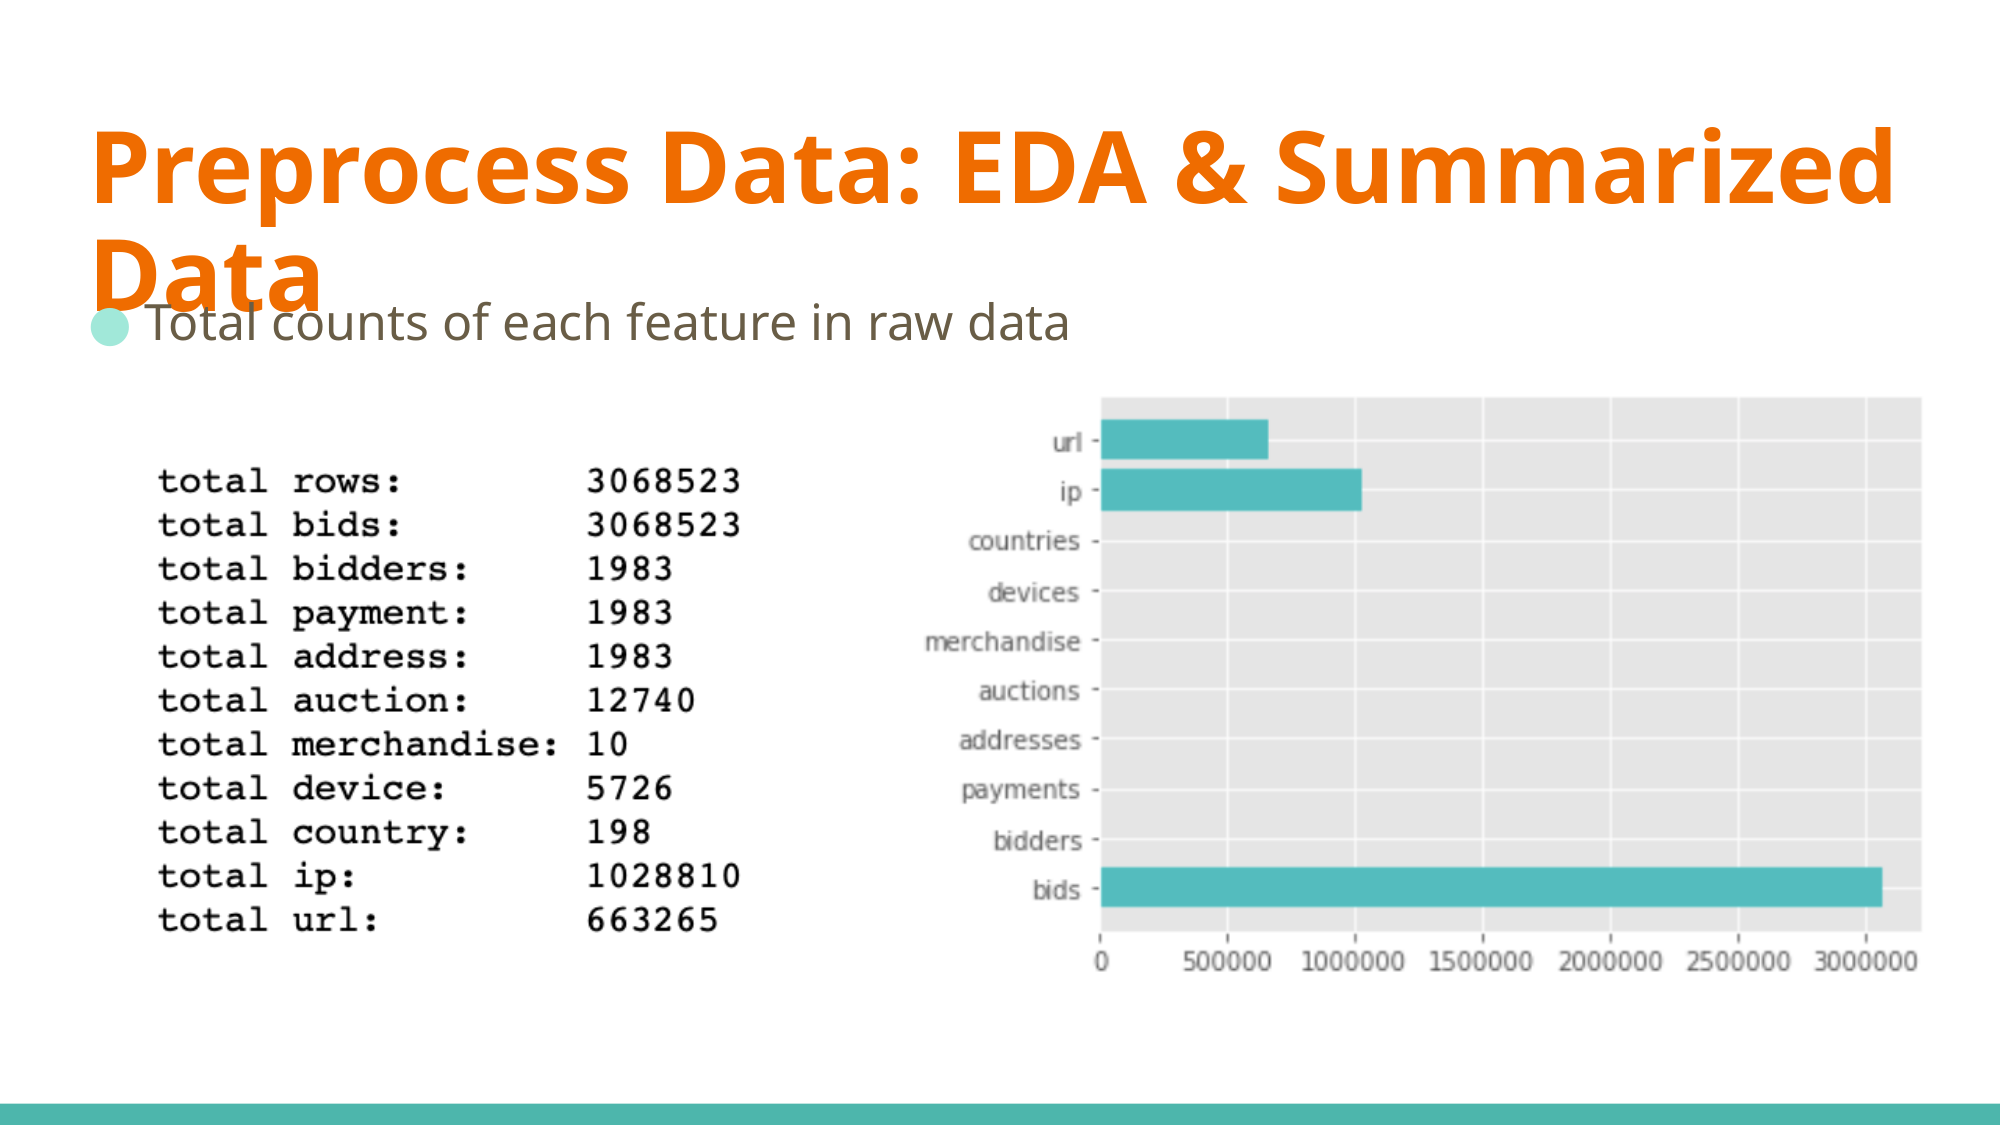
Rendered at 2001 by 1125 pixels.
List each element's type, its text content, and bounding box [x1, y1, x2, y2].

list Total counts of each feature in raw data [68, 276, 1932, 1000]
picture [137, 385, 1930, 996]
title Preprocess Data: EDA & Summarized Data [68, 97, 1932, 252]
